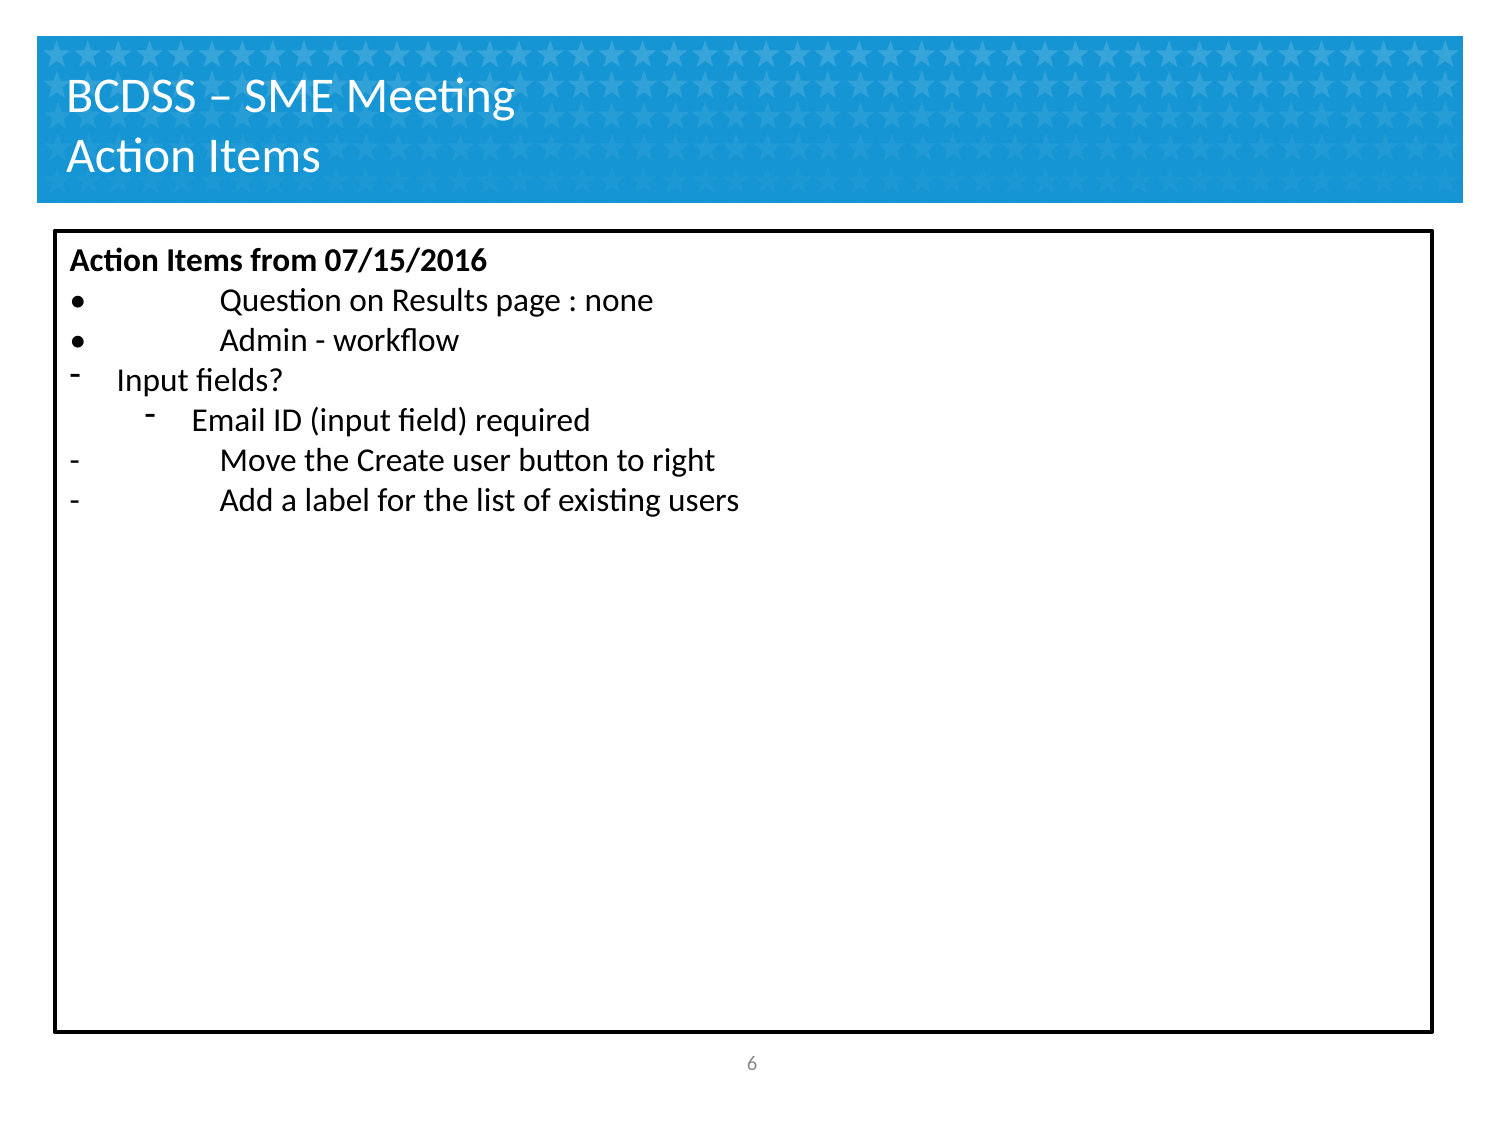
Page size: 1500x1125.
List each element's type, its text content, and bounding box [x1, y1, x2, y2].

text_box Action Items from 07/15/2016 • Question on Results page : none • Admin - workflow Input fields? Email ID (input field) required - Move the Create user button to right - Add a label for the list of existing users [53, 229, 1434, 1034]
picture [37, 36, 1463, 203]
title BCDSS – SME Meeting Action Items [50, 35, 1418, 191]
slide_number 5 [711, 1034, 793, 1093]
